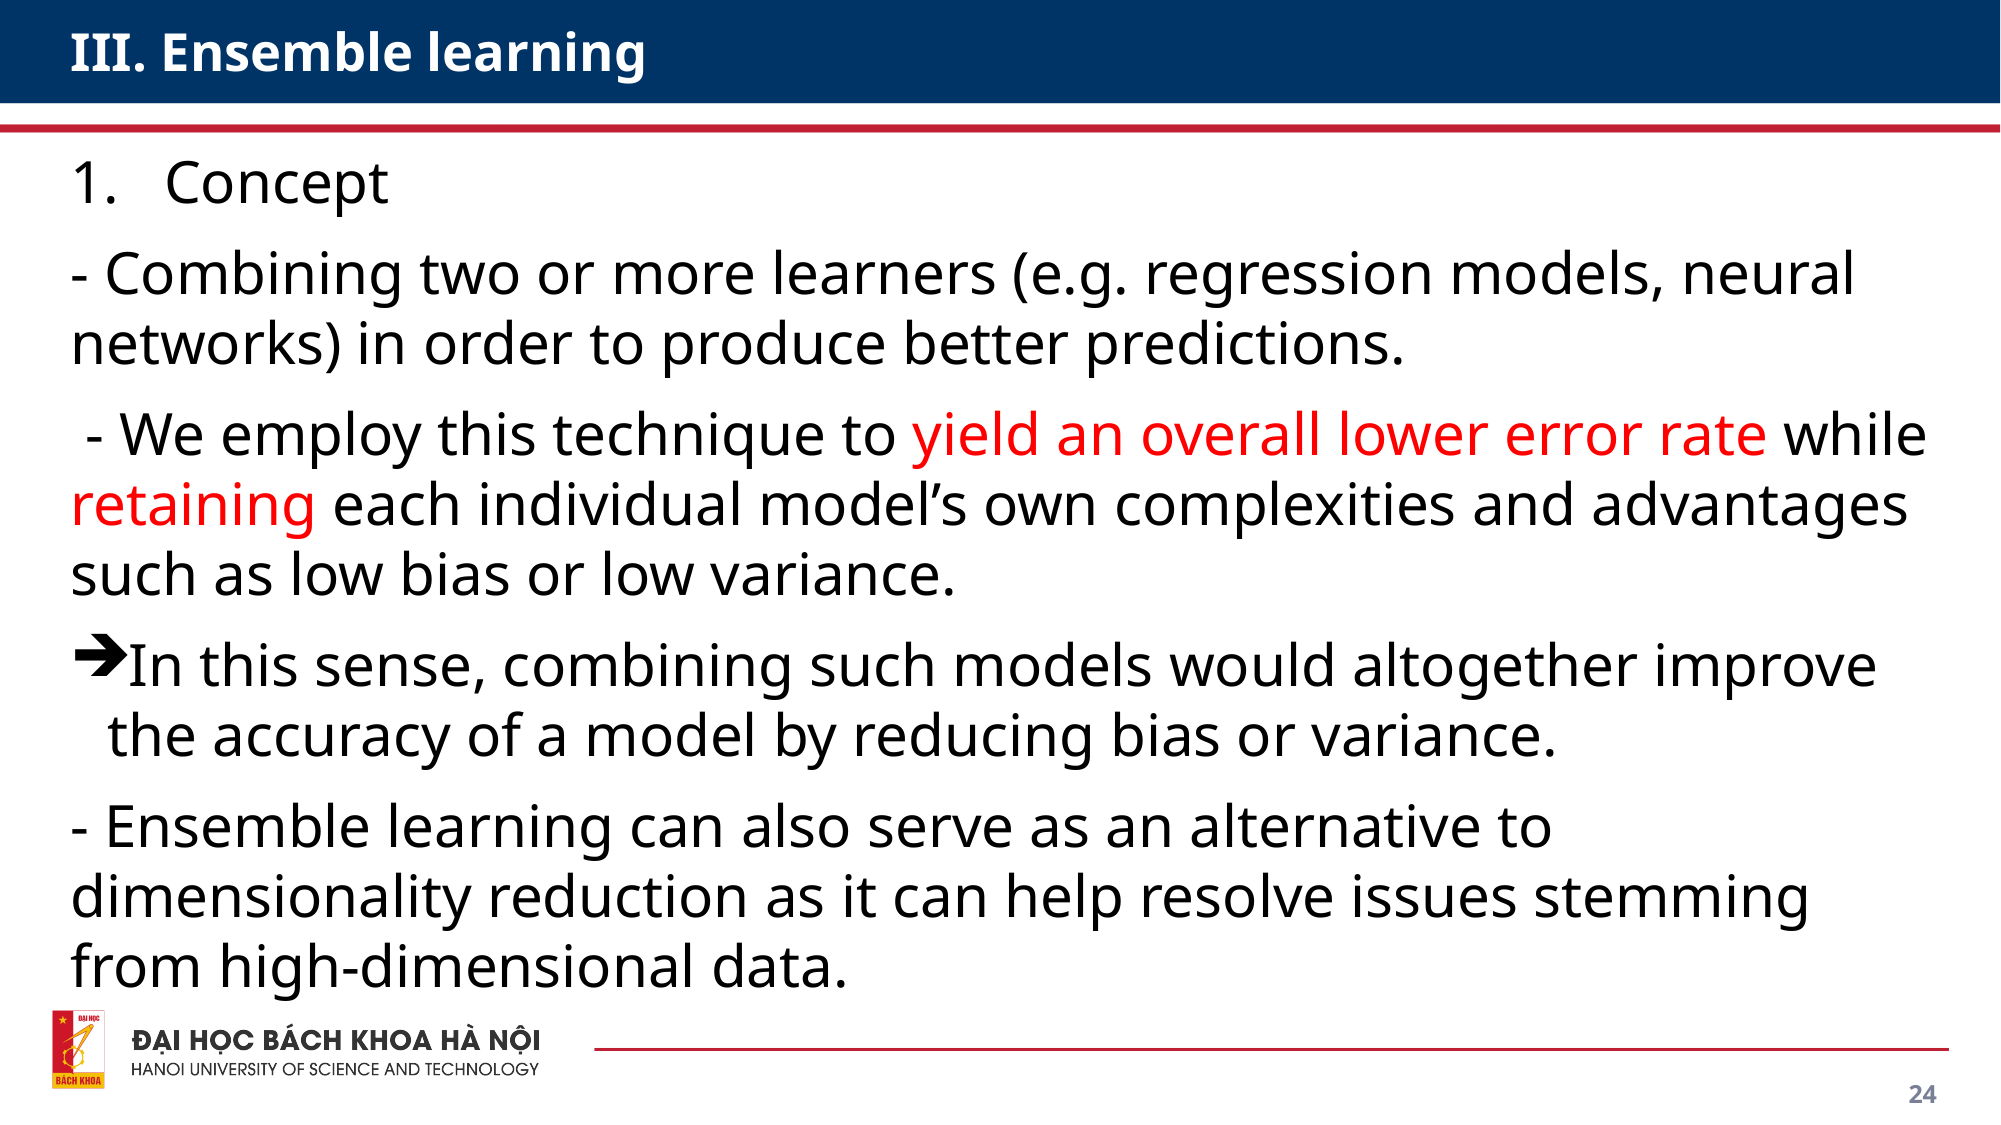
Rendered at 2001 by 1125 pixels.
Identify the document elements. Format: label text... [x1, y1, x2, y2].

title III. Ensemble learning [55, 18, 1945, 90]
picture [0, 0, 2001, 1125]
text_box Concept - Combining two or more learners (e.g. regression models, neural networks) in order to produce better predictions. - We employ this technique to yield an overall lower error rate while retaining each individual model’s own complexities and advantages such as low bias or low variance. In this sense, combining such models would altogether improve the accuracy of a model by reducing bias or variance. - Ensemble learning can also serve as an alternative to dimensionality reduction as it can help resolve issues stemming from high-dimensional data. [55, 138, 1945, 944]
slide_number 24 [1502, 1065, 1953, 1125]
